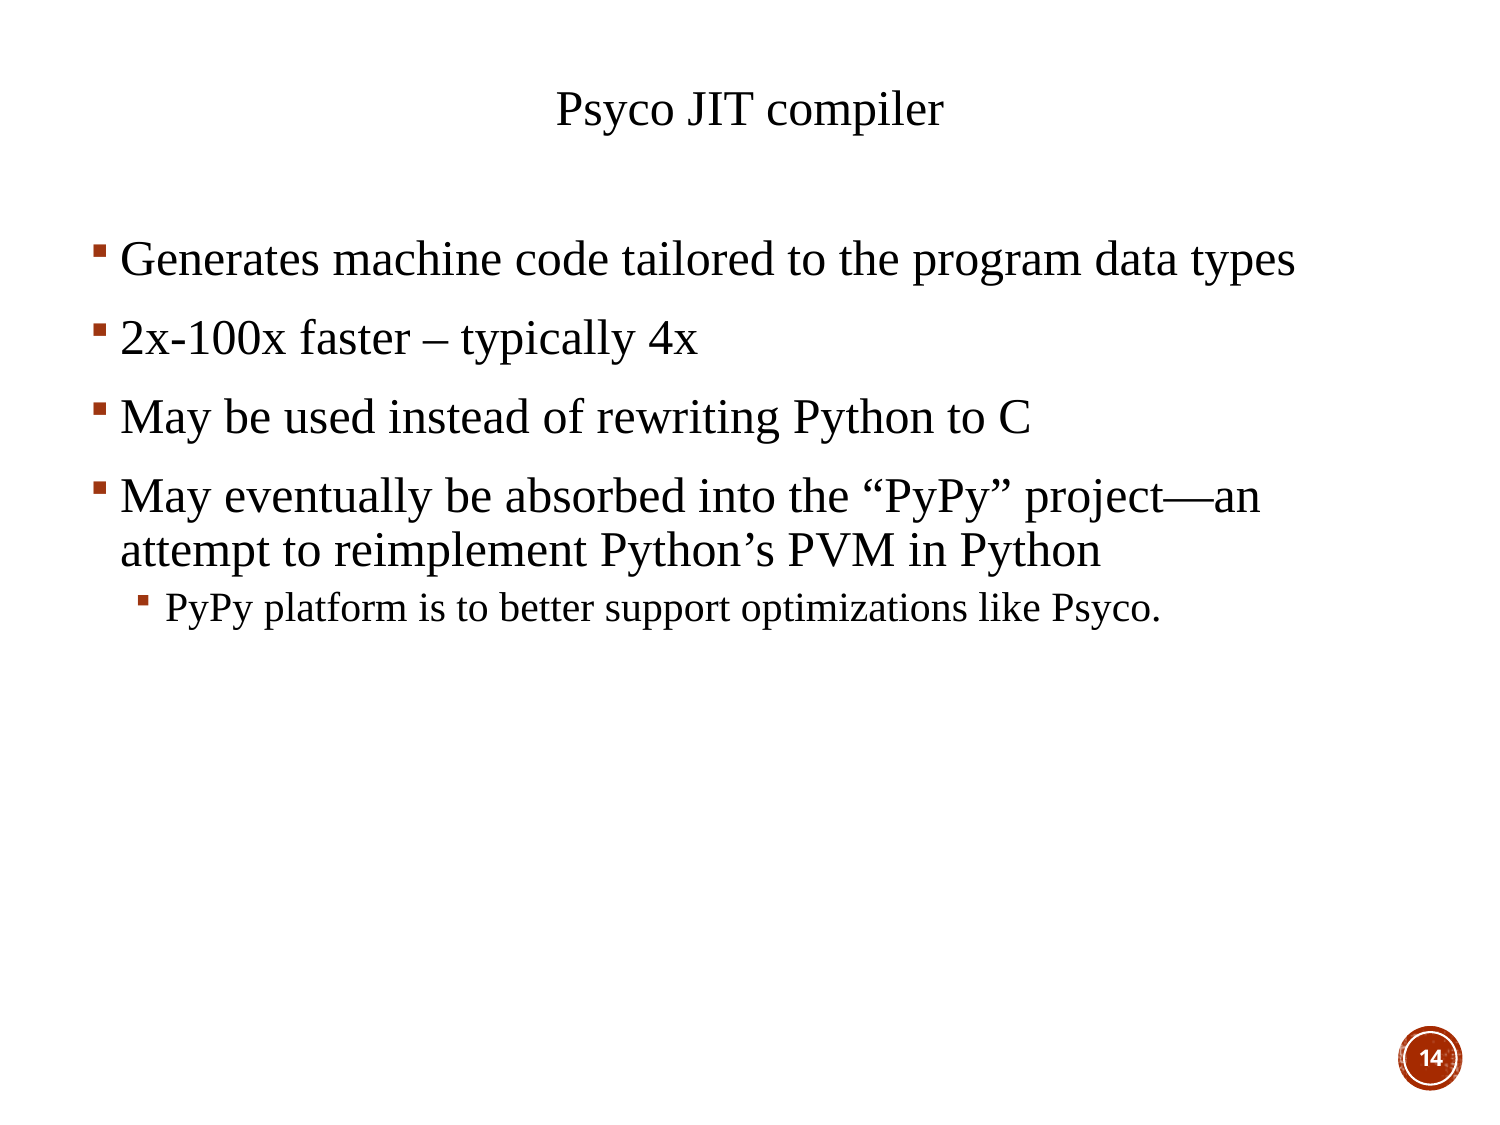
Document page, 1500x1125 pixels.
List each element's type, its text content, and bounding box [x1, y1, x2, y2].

list Psyco JIT compiler Generates machine code tailored to the program data types 2x-100x faster – typically 4x May be used instead of rewriting Python to C May eventually be absorbed into the “PyPy” project—an attempt to reimplement Python’s PVM in Python PyPy platform is to better support optimizations like Psyco. [75, 75, 1425, 1038]
slide_number 14 [1391, 1028, 1471, 1089]
